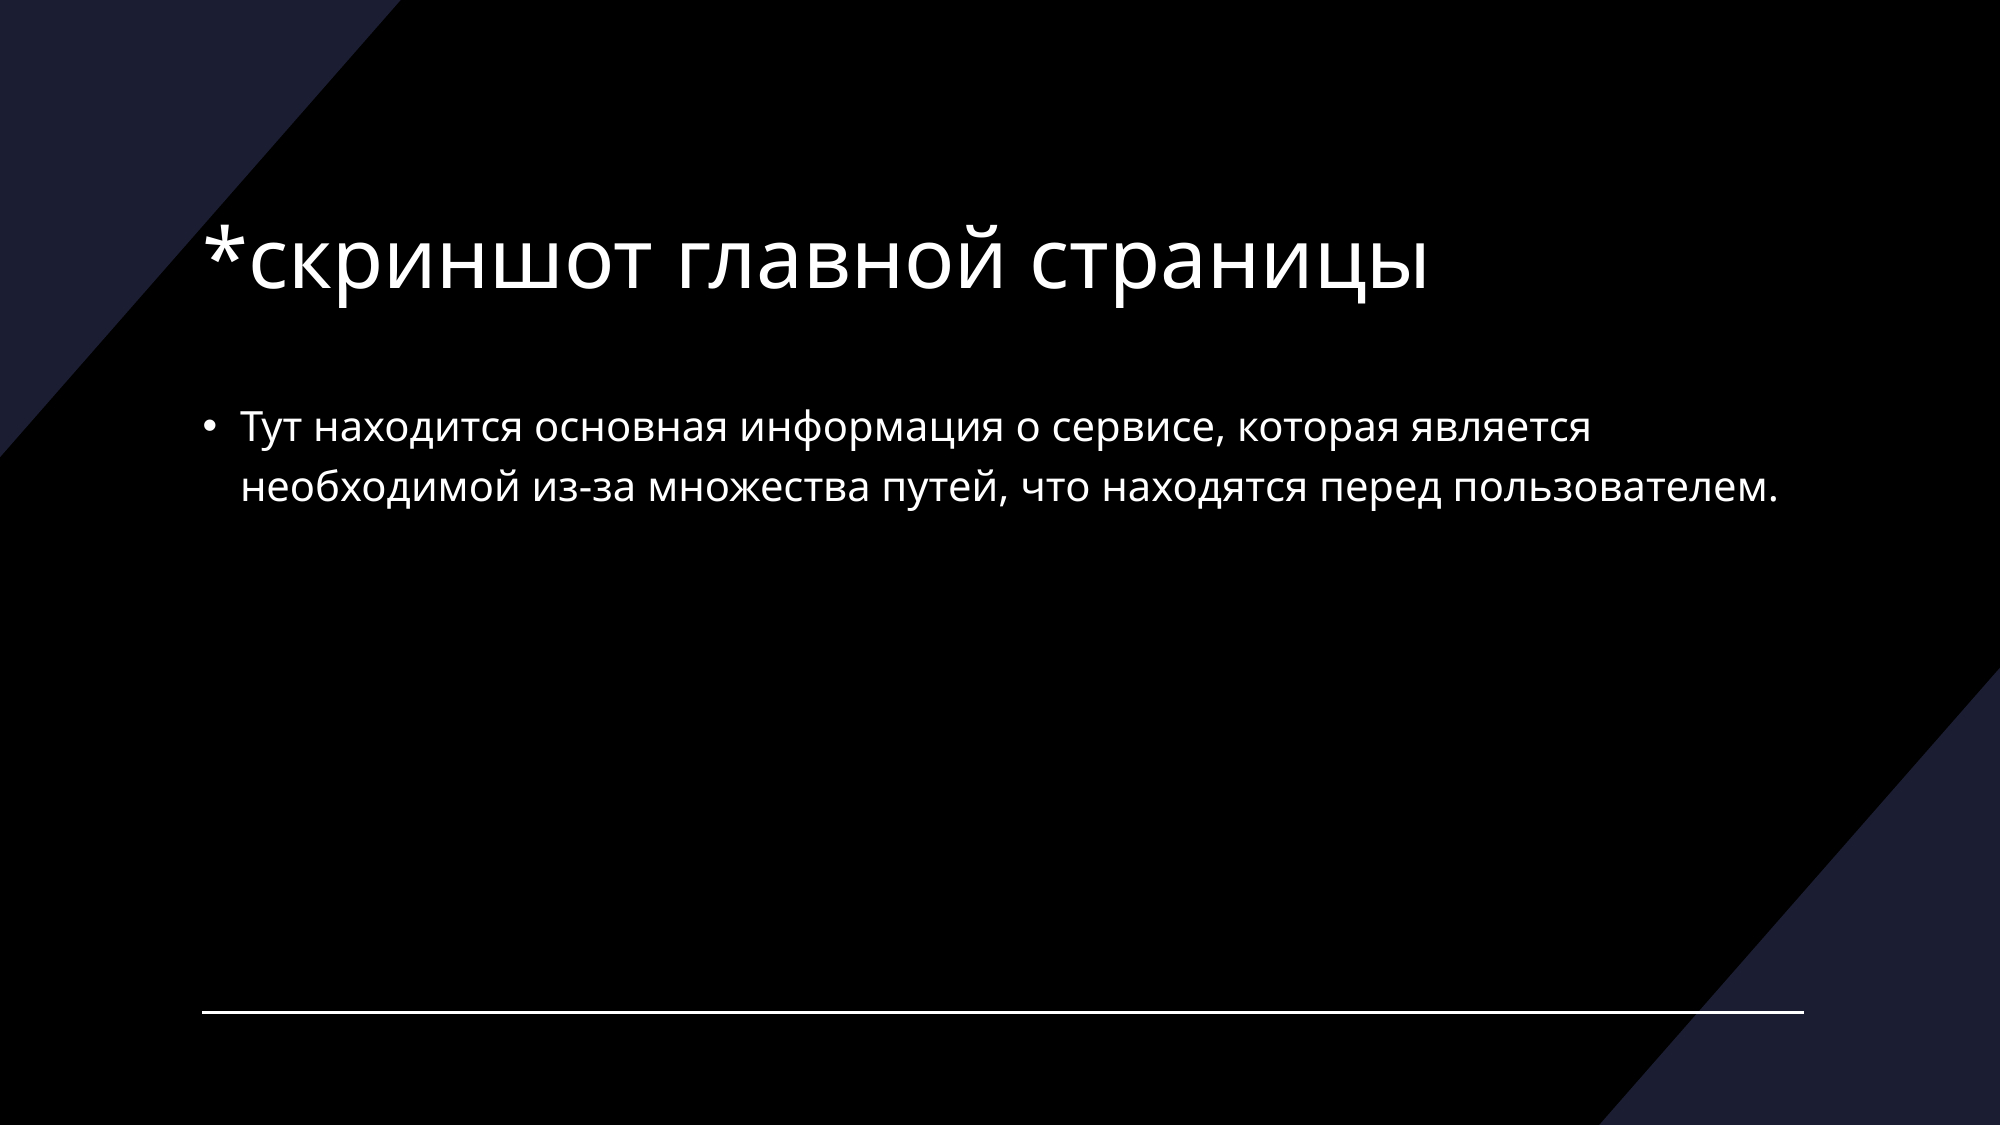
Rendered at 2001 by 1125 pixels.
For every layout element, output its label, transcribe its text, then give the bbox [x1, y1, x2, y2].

title *скриншот главной страницы [187, 143, 1813, 367]
list Тут находится основная информация о сервисе, которая является необходимой из-за множества путей, что находятся перед пользователем. [187, 382, 1813, 968]
